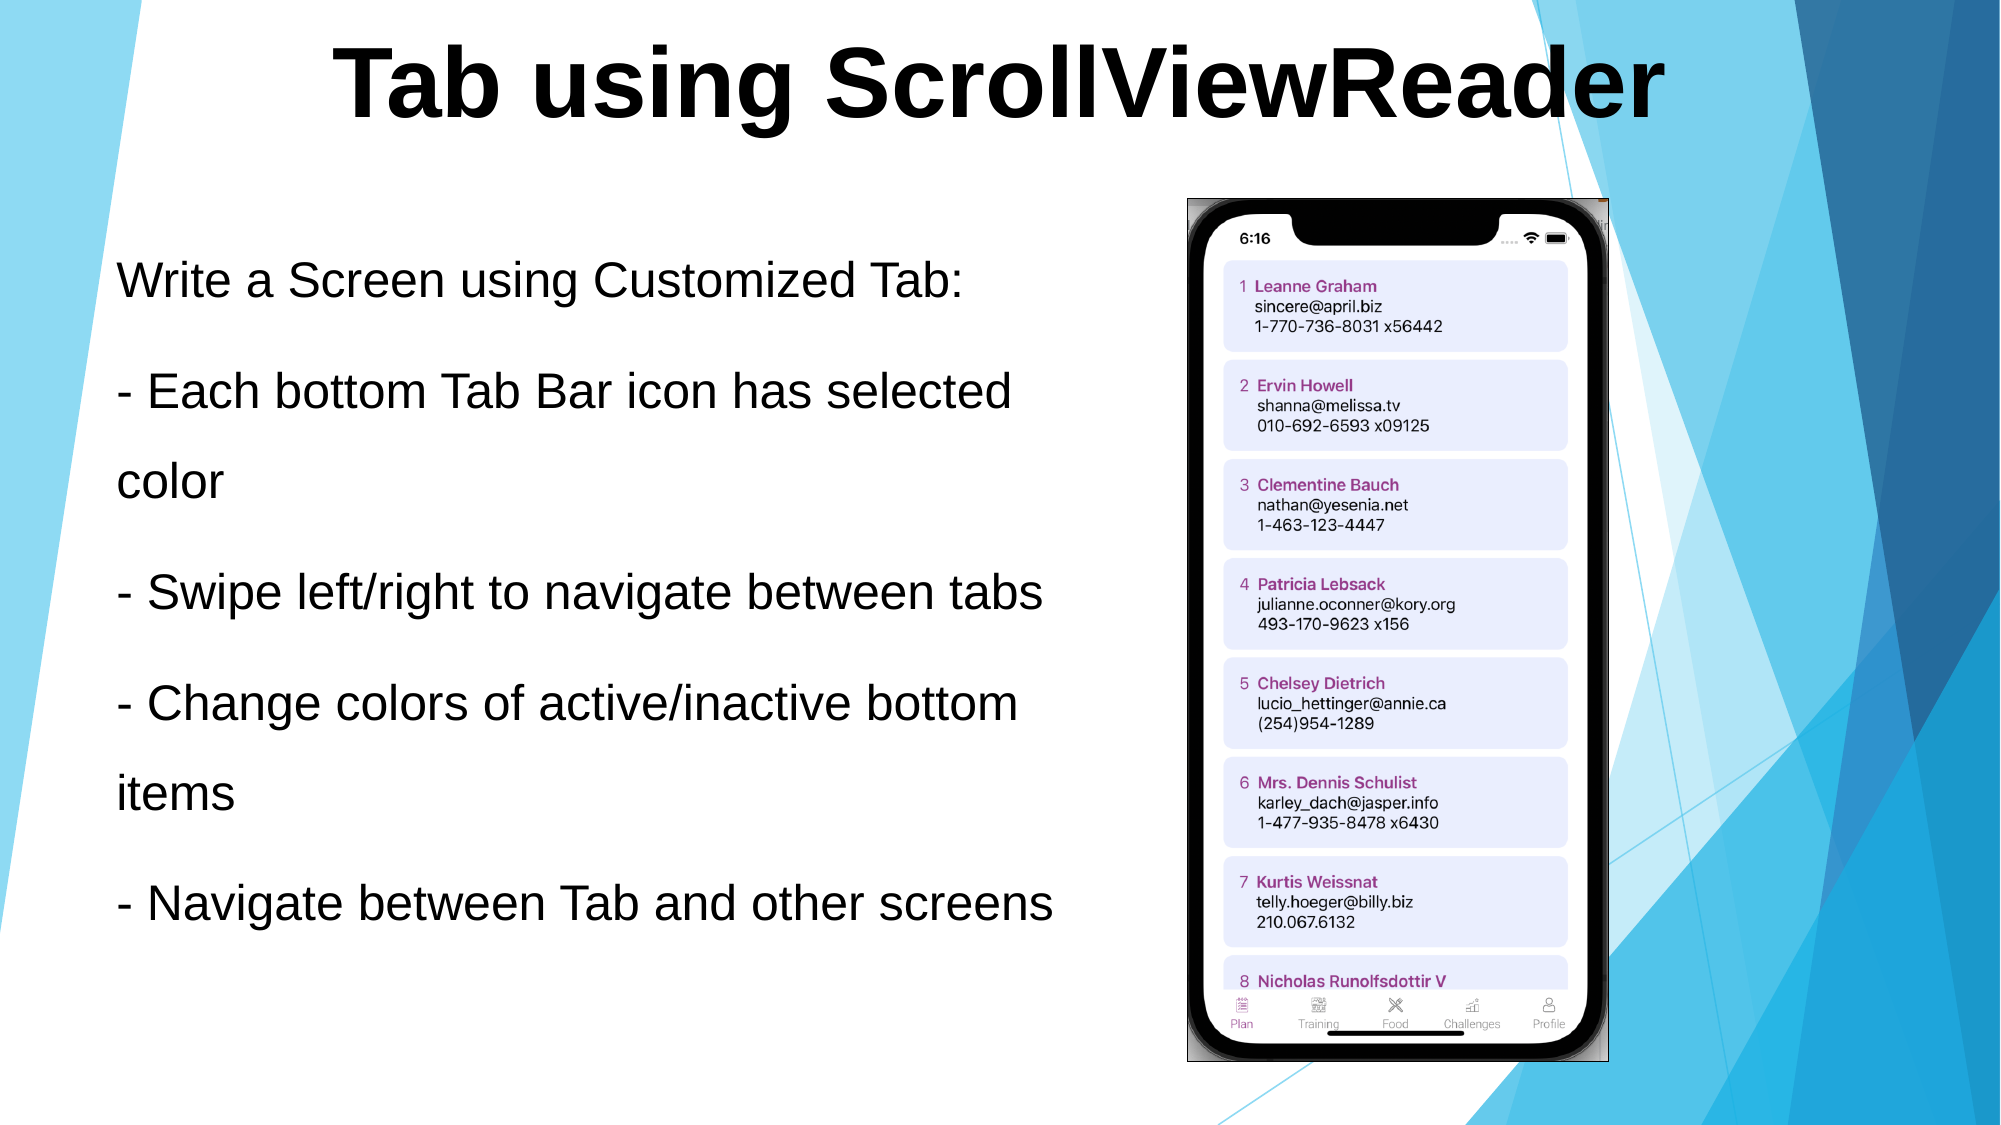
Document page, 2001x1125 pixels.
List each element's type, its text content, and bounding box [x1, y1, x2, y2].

text_box Tab using ScrollViewReader [0, 10, 2000, 145]
subtitle Write a Screen using Customized Tab: - Each bottom Tab Bar icon has selected color - Swipe left/right to navigate between tabs - Change colors of active/inactive bottom items - Navigate between Tab and other screens [101, 209, 1117, 968]
picture [1186, 197, 1609, 1062]
